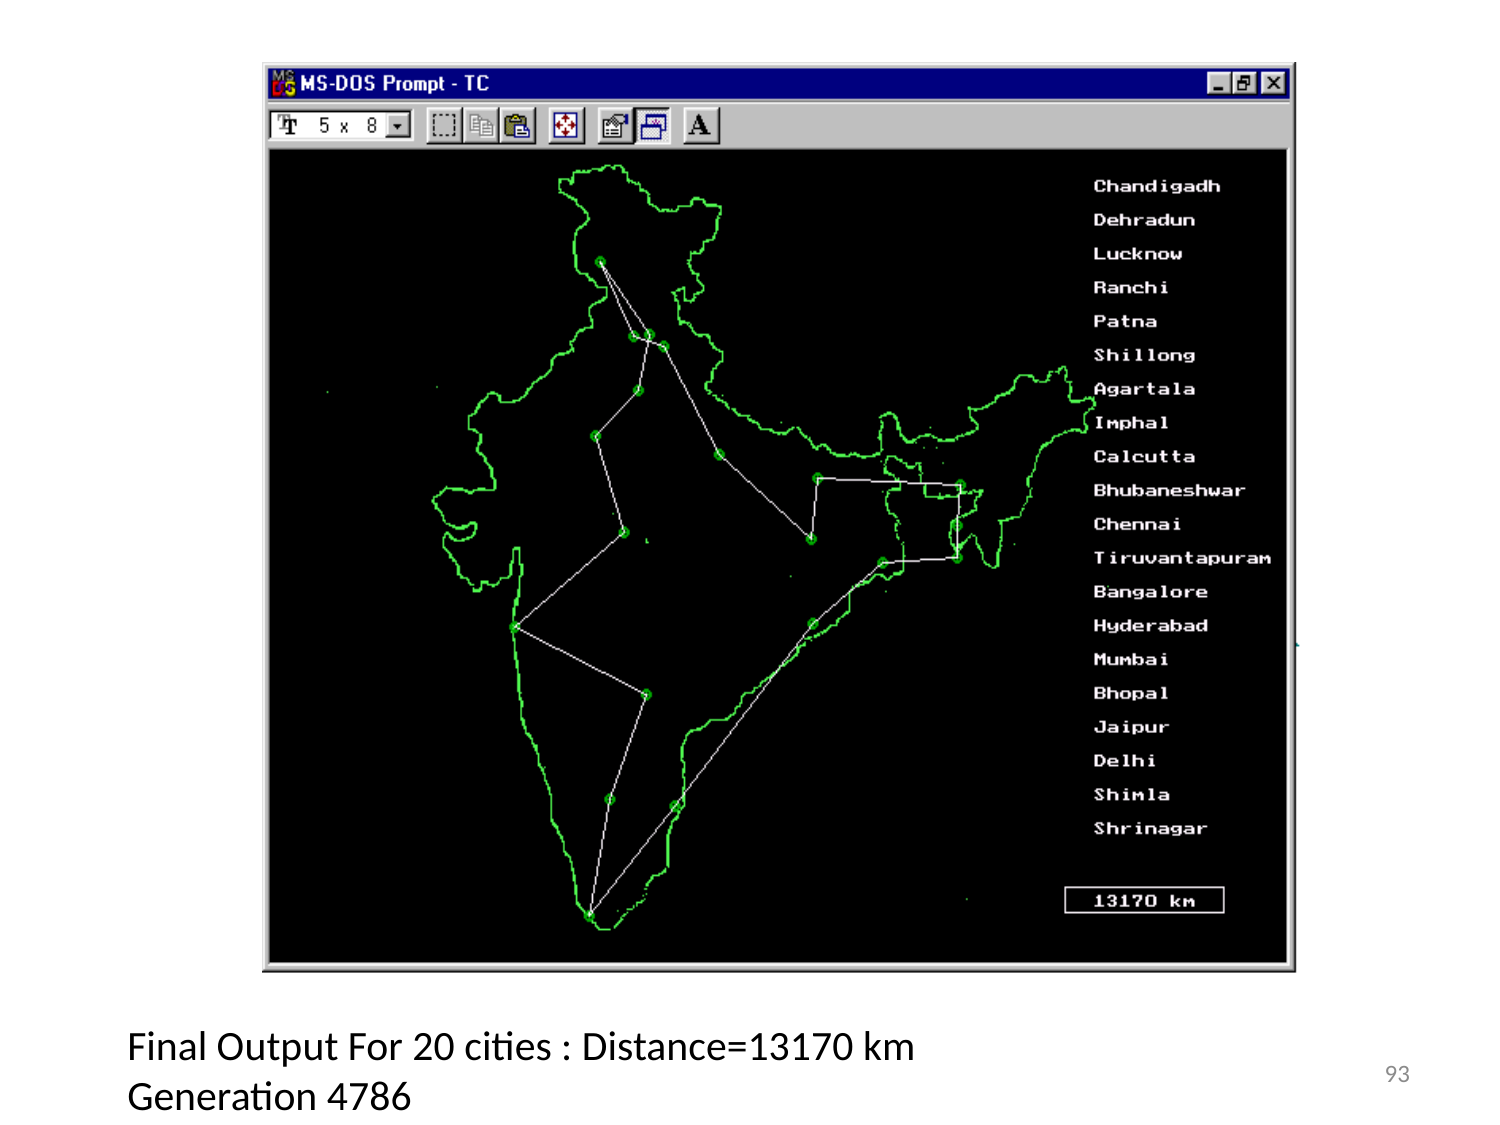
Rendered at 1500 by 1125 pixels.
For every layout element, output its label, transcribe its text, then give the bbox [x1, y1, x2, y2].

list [262, 62, 1309, 1001]
text_box Final Output For 20 cities : Distance=13170 km Generation 4786 [112, 1011, 1425, 1125]
